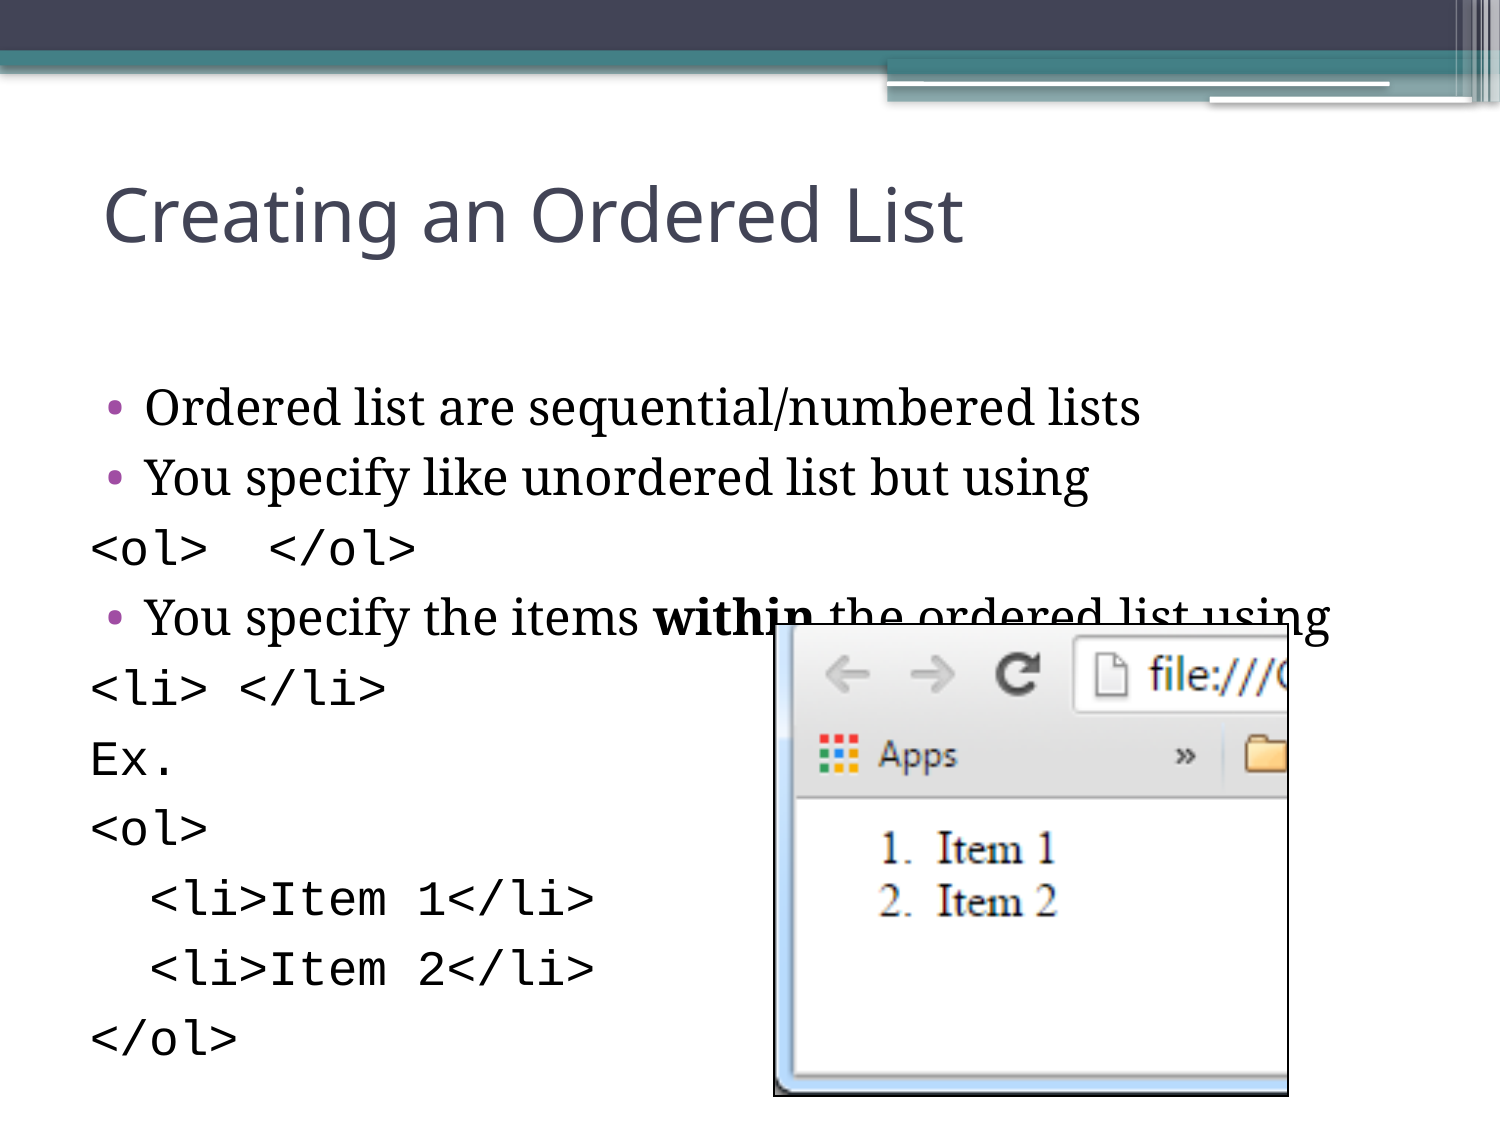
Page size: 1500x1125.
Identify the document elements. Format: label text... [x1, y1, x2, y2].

title Creating an Ordered List [87, 125, 1438, 300]
list Ordered list are sequential/numbered lists You specify like unordered list but using <ol> </ol> You specify the items within the ordered list using <li> </li> Ex. <ol> <li>Item 1</li> <li>Item 2</li> </ol> [75, 368, 1425, 1079]
picture [774, 624, 1288, 1096]
